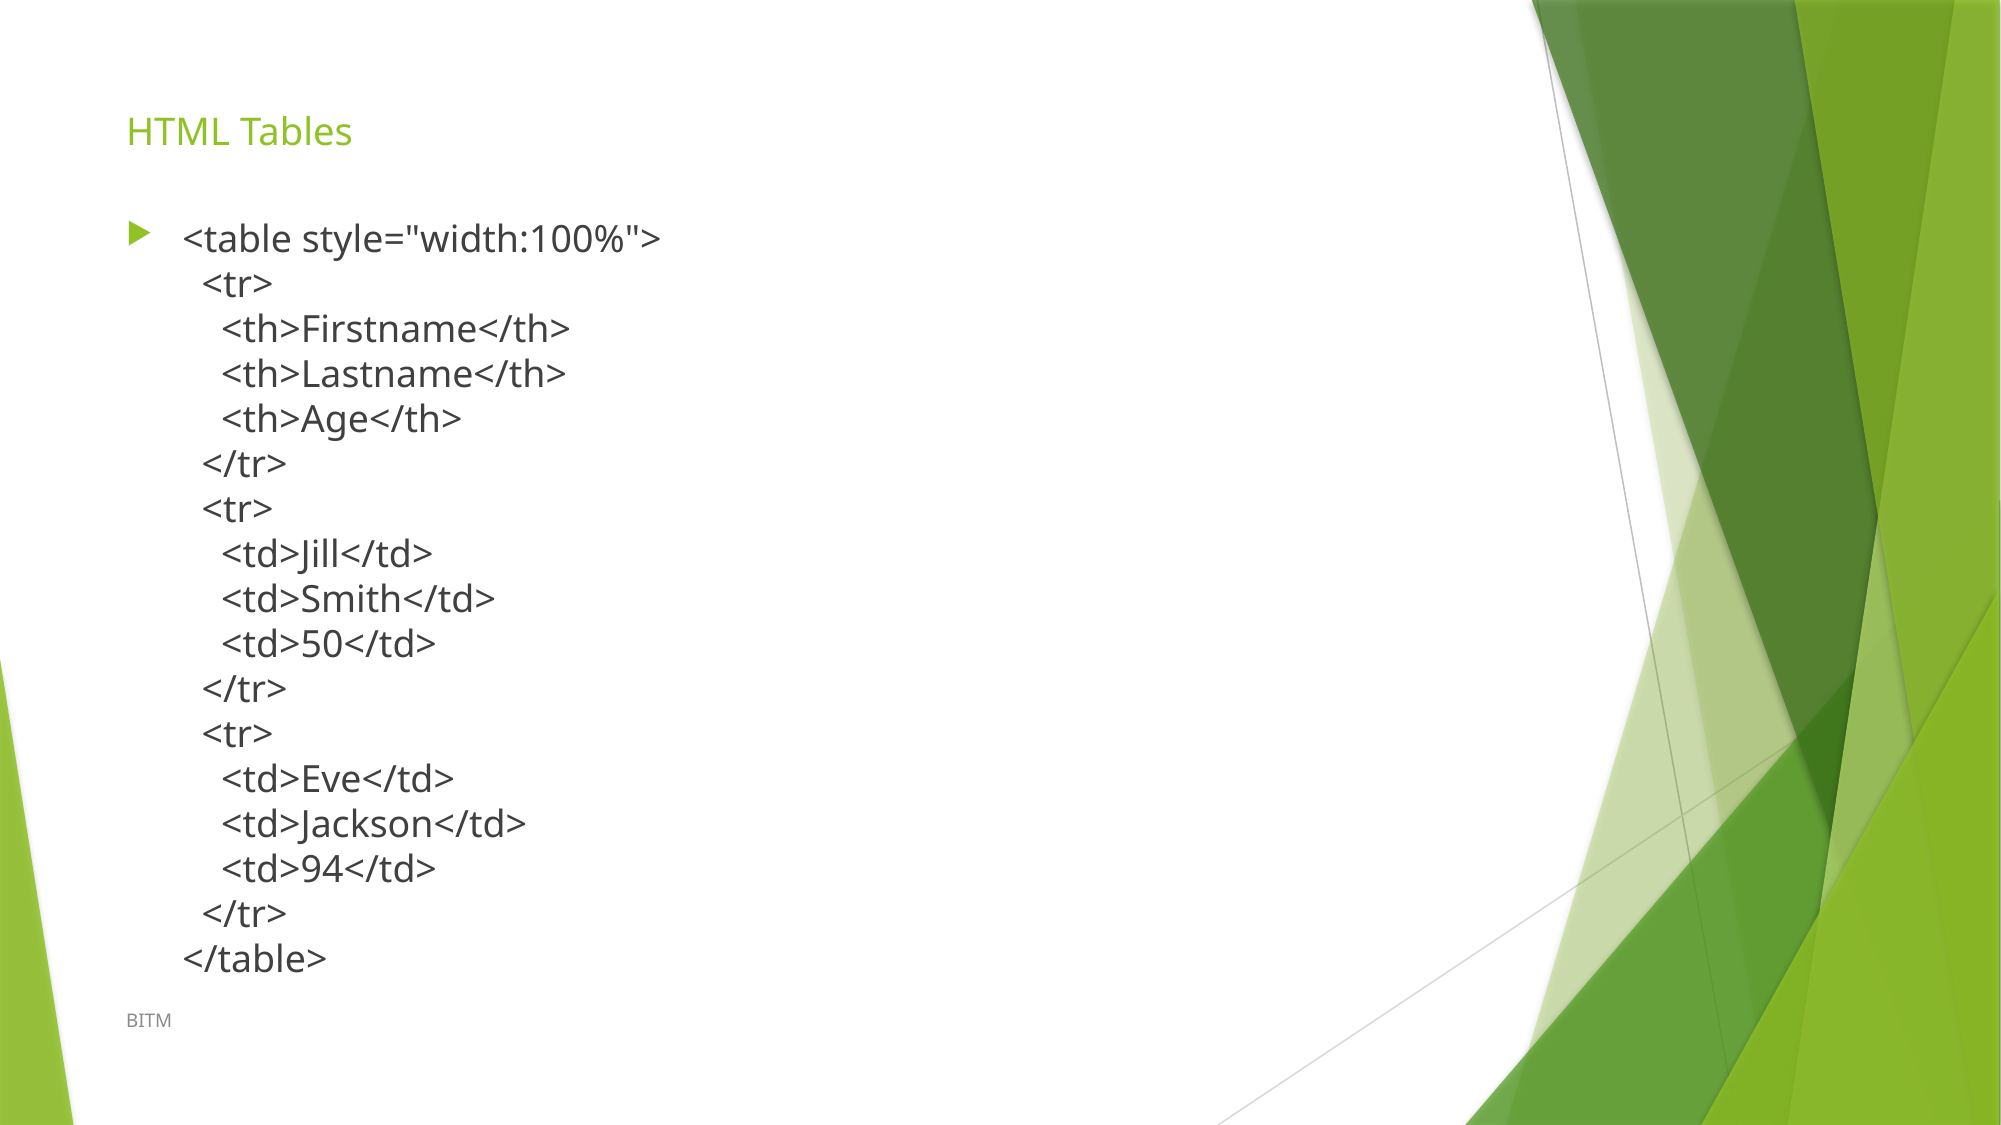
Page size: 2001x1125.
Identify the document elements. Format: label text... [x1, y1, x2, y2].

footer BITM [111, 991, 1145, 1051]
title HTML Tables [111, 99, 1522, 207]
list <table style="width:100%"> <tr> <th>Firstname</th> <th>Lastname</th> <th>Age</th> </tr> <tr> <td>Jill</td> <td>Smith</td> <td>50</td> </tr> <tr> <td>Eve</td> <td>Jackson</td> <td>94</td> </tr> </table> [111, 207, 1522, 1069]
